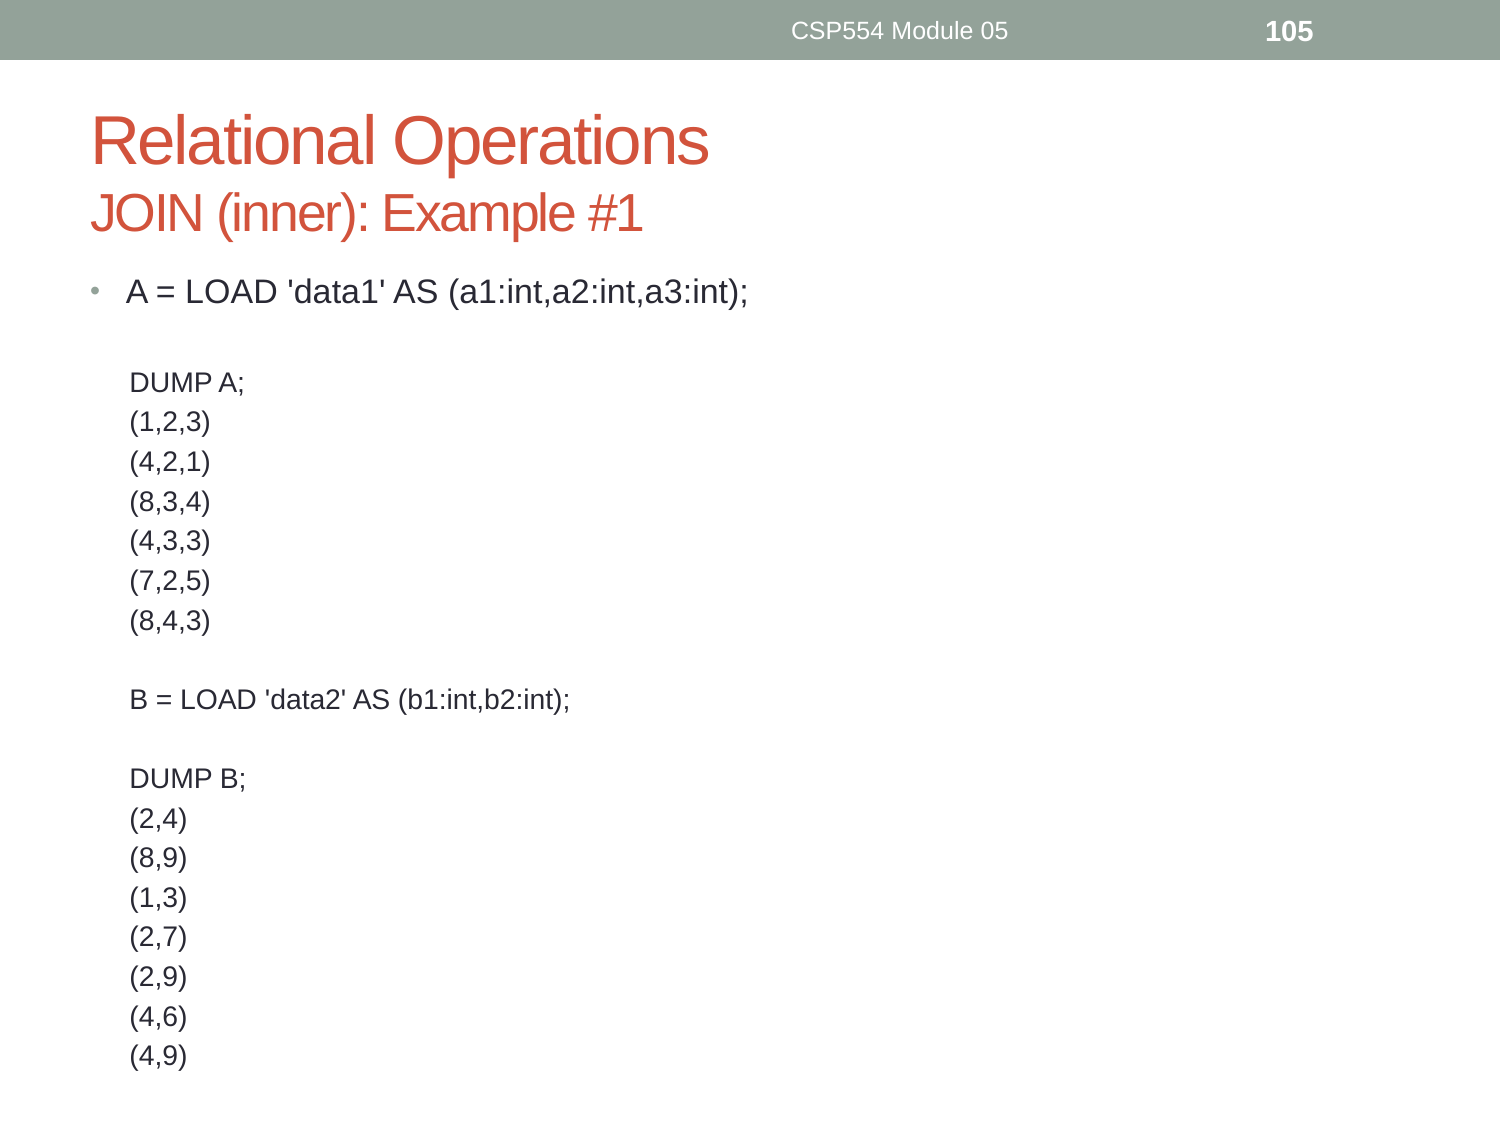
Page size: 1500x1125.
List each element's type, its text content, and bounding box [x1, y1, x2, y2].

footer CSP554 Module 05 [562, 3, 1238, 57]
slide_number 105 [1250, 3, 1425, 57]
title Relational Operations JOIN (inner): Example #1 [75, 87, 1425, 250]
list A = LOAD 'data1' AS (a1:int,a2:int,a3:int); DUMP A; (1,2,3) (4,2,1) (8,3,4) (4,3,3) (7,2,5) (8,4,3) B = LOAD 'data2' AS (b1:int,b2:int); DUMP B; (2,4) (8,9) (1,3) (2,7) (2,9) (4,6) (4,9) [75, 262, 1425, 1088]
